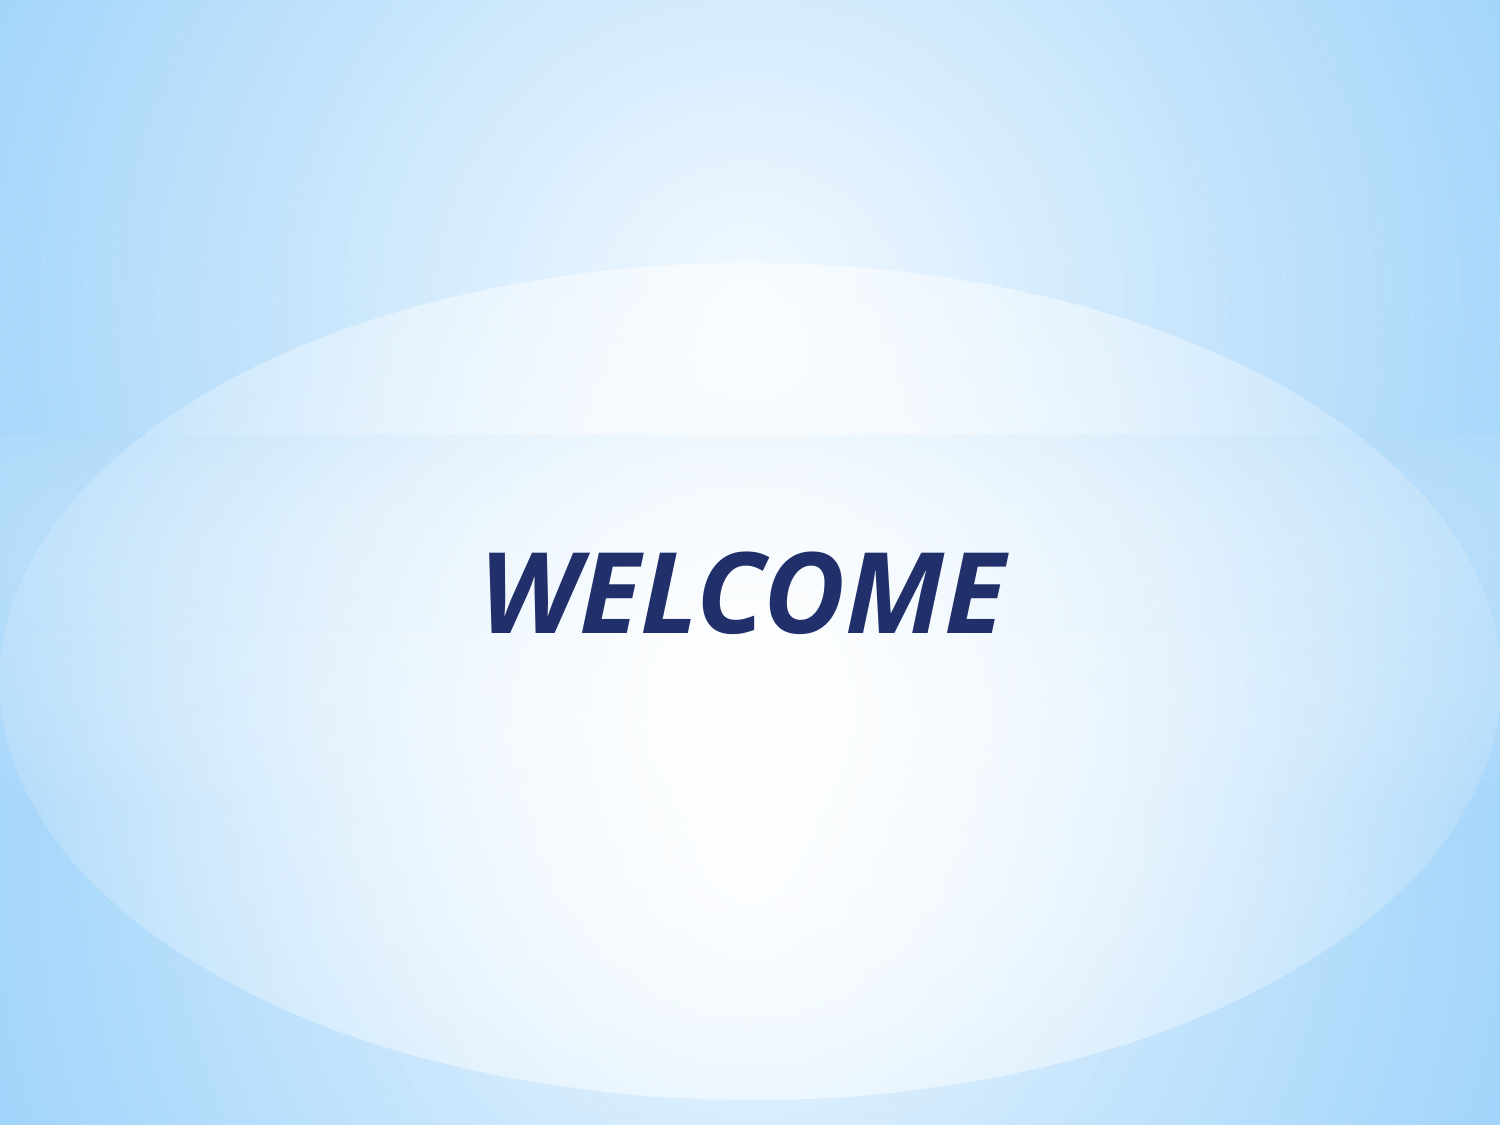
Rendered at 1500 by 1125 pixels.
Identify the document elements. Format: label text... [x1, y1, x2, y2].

title WELCOME [134, 513, 1312, 808]
